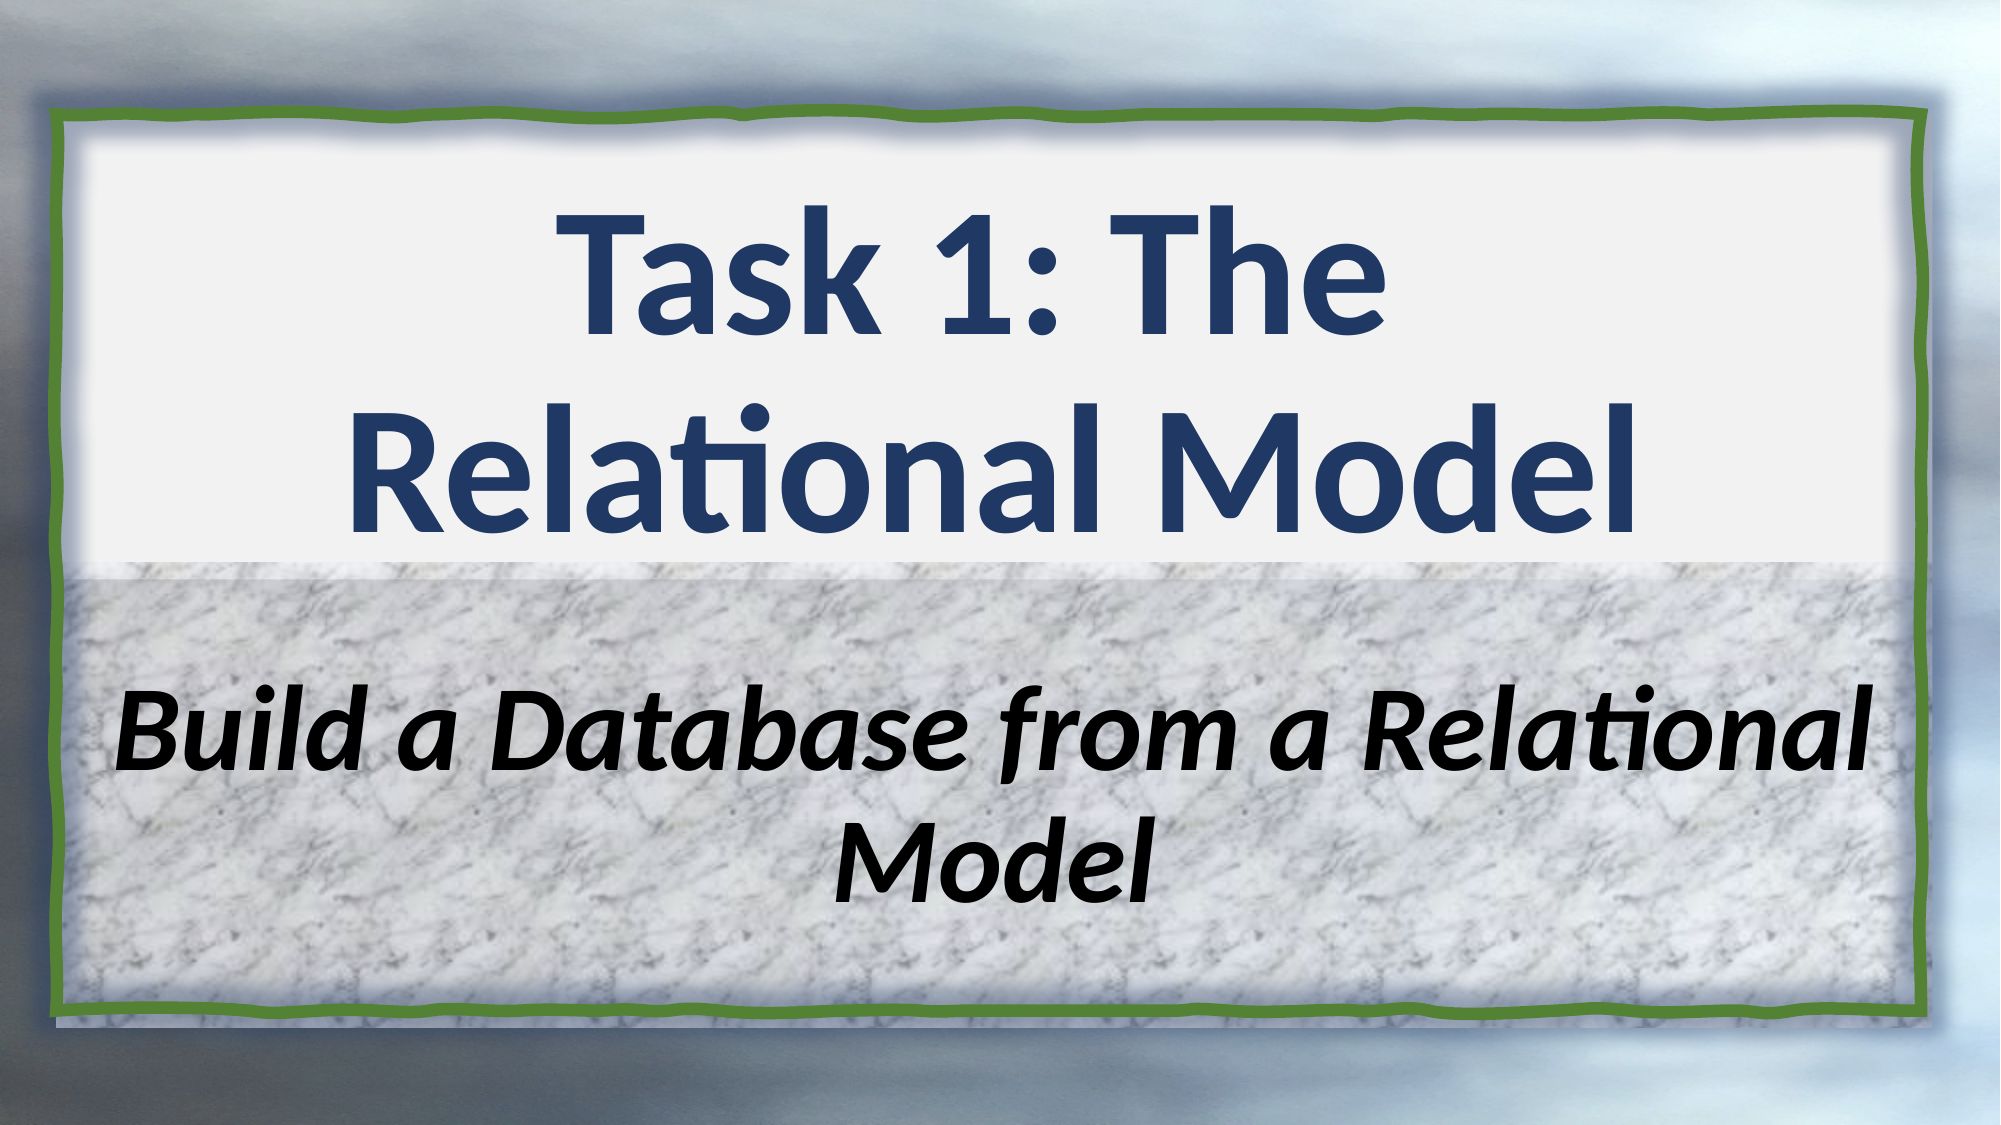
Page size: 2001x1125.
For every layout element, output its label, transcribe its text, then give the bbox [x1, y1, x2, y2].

text_box [53, 109, 1924, 1015]
title Tour Table Attributes [0, 0, 2000, 1125]
